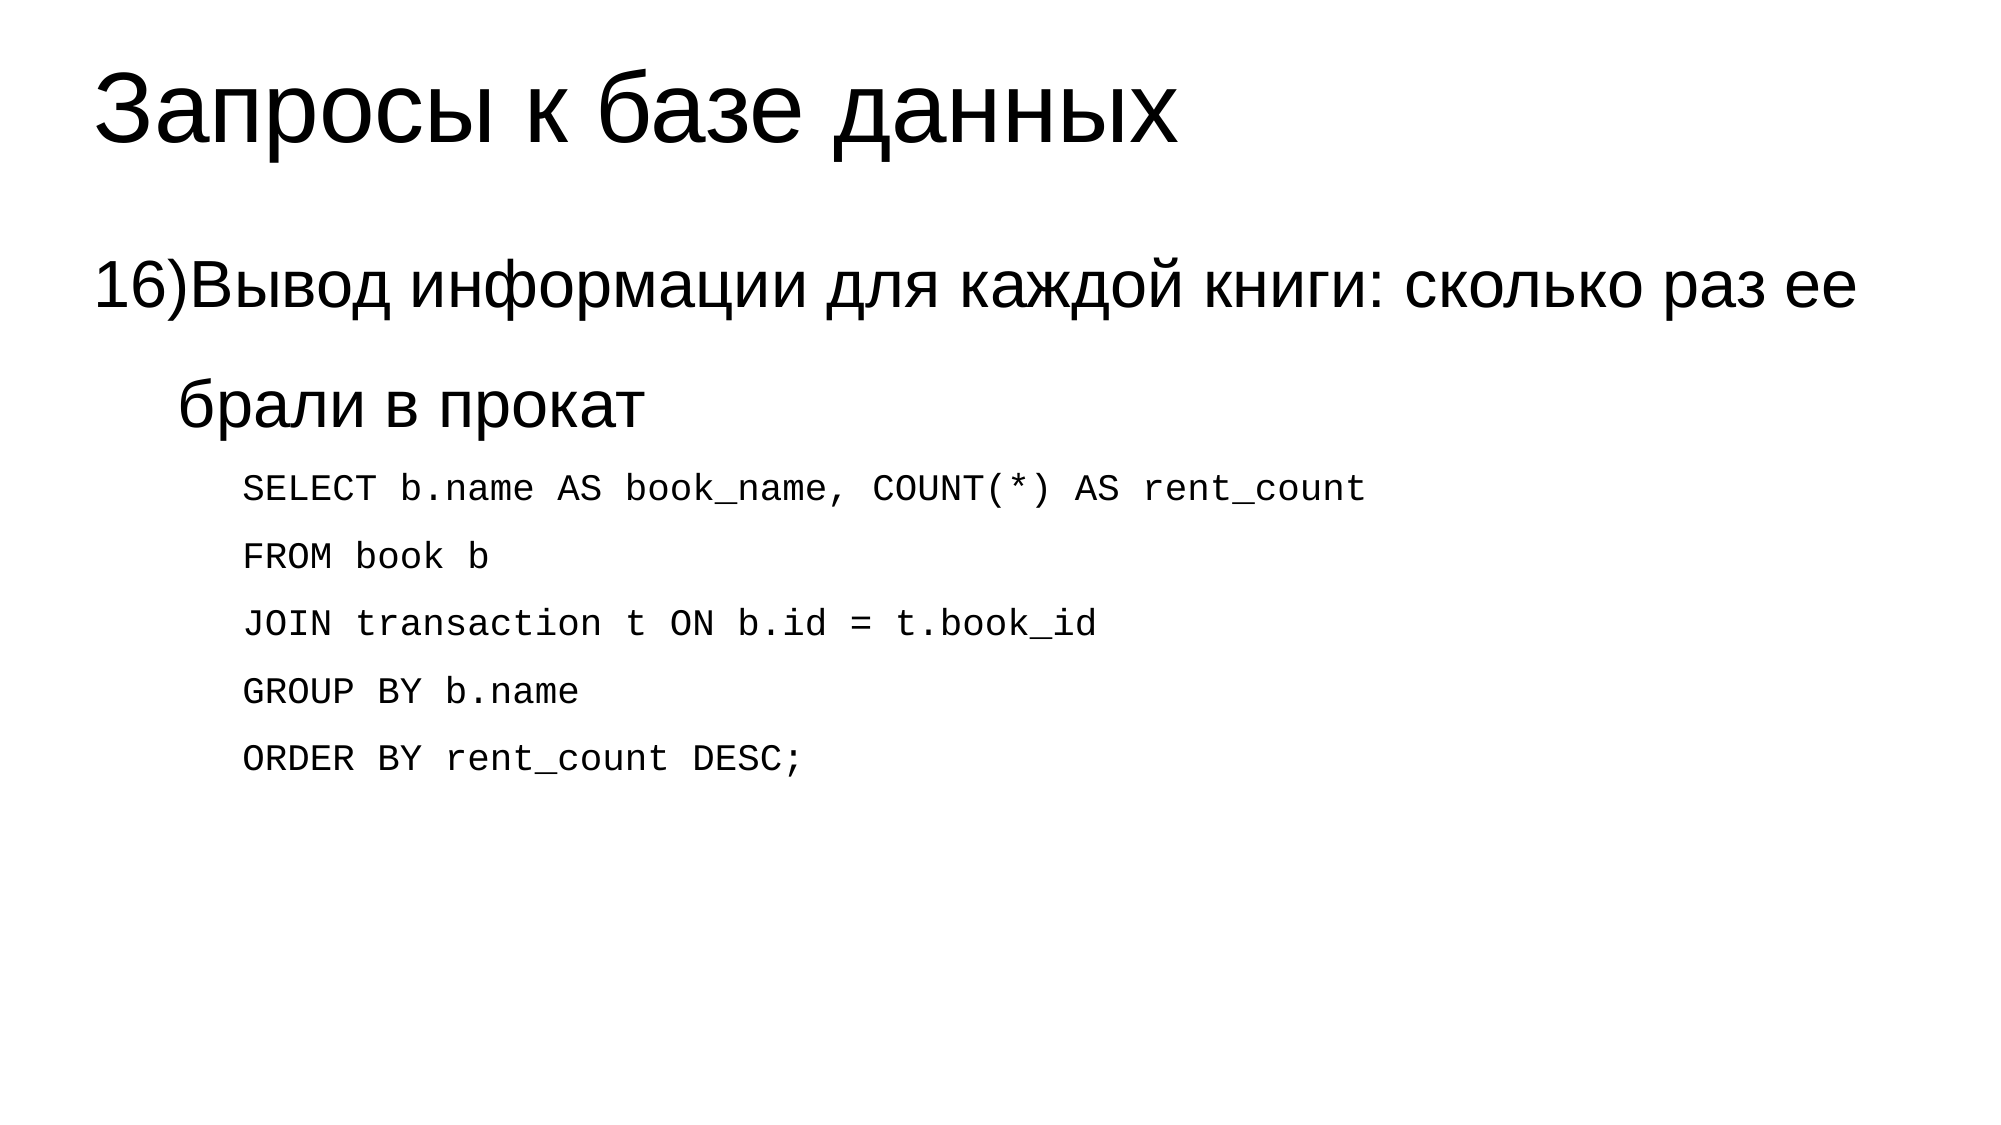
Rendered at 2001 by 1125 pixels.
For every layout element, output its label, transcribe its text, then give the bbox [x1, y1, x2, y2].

title Запросы к базе данных [78, 48, 1935, 194]
text_box Вывод информации для каждой книги: сколько раз ее брали в прокат SELECT b.name AS book_name, COUNT(*) AS rent_count FROM book b JOIN transaction t ON b.id = t.book_id GROUP BY b.name ORDER BY rent_count DESC; [78, 193, 1922, 906]
